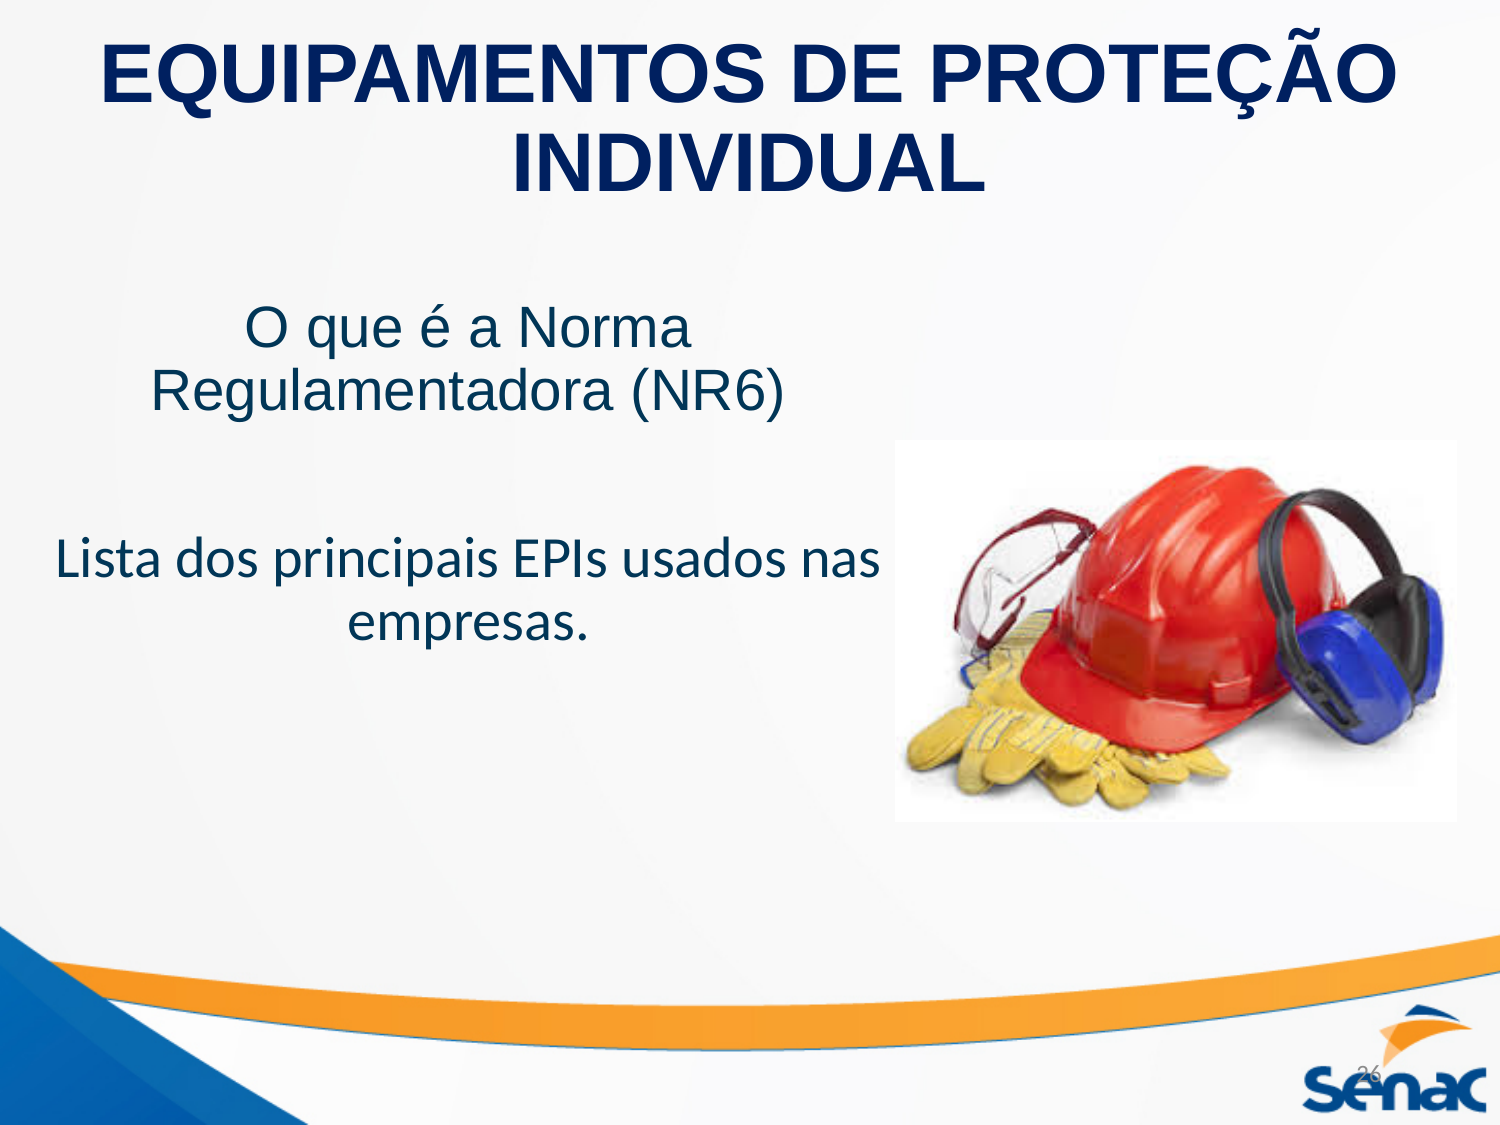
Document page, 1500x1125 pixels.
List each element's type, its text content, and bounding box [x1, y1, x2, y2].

text_box O que é a Norma Regulamentadora (NR6) Lista dos principais EPIs usados nas empresas. [22, 199, 915, 996]
picture [0, 0, 1500, 1125]
title EQUIPAMENTOS DE PROTEÇÃO INDIVIDUAL [22, 11, 1478, 229]
slide_number 26 [1059, 1042, 1397, 1103]
